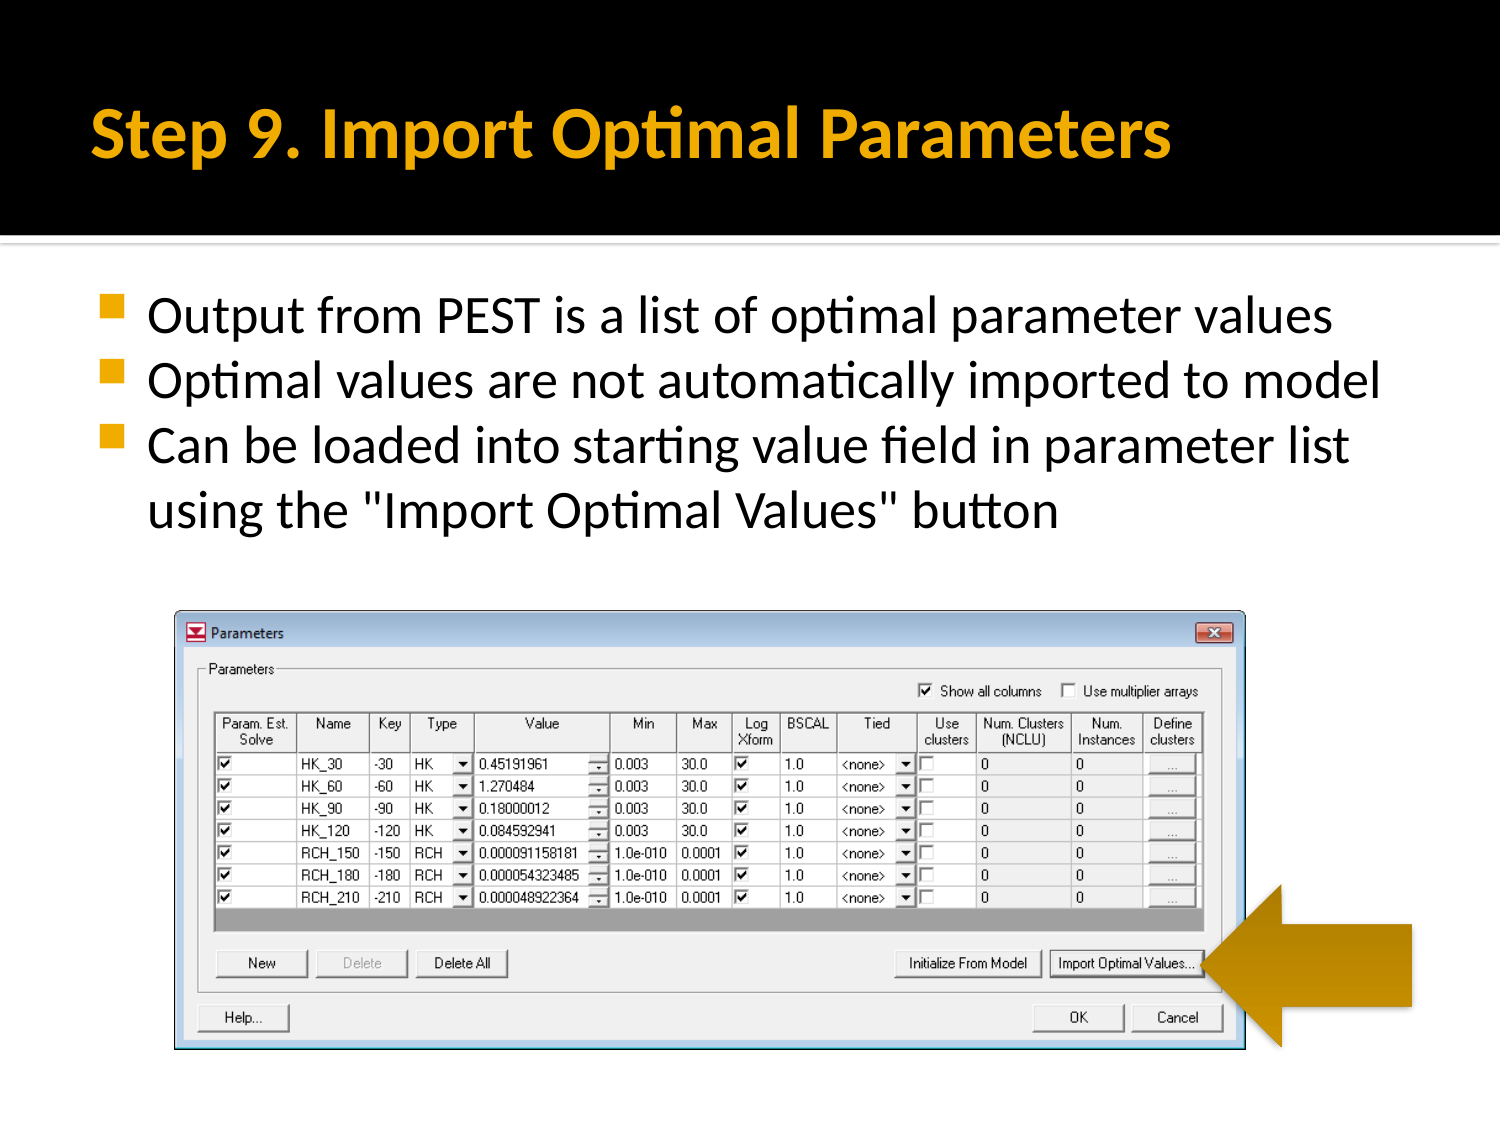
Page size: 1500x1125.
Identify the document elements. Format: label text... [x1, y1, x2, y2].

list Output from PEST is a list of optimal parameter values Optimal values are not automatically imported to model Can be loaded into starting value field in parameter list using the "Import Optimal Values" button [66, 264, 1417, 578]
text_box [1250, 884, 1413, 1047]
title Step 9. Import Optimal Parameters [75, 25, 1425, 231]
picture [174, 610, 1246, 1050]
